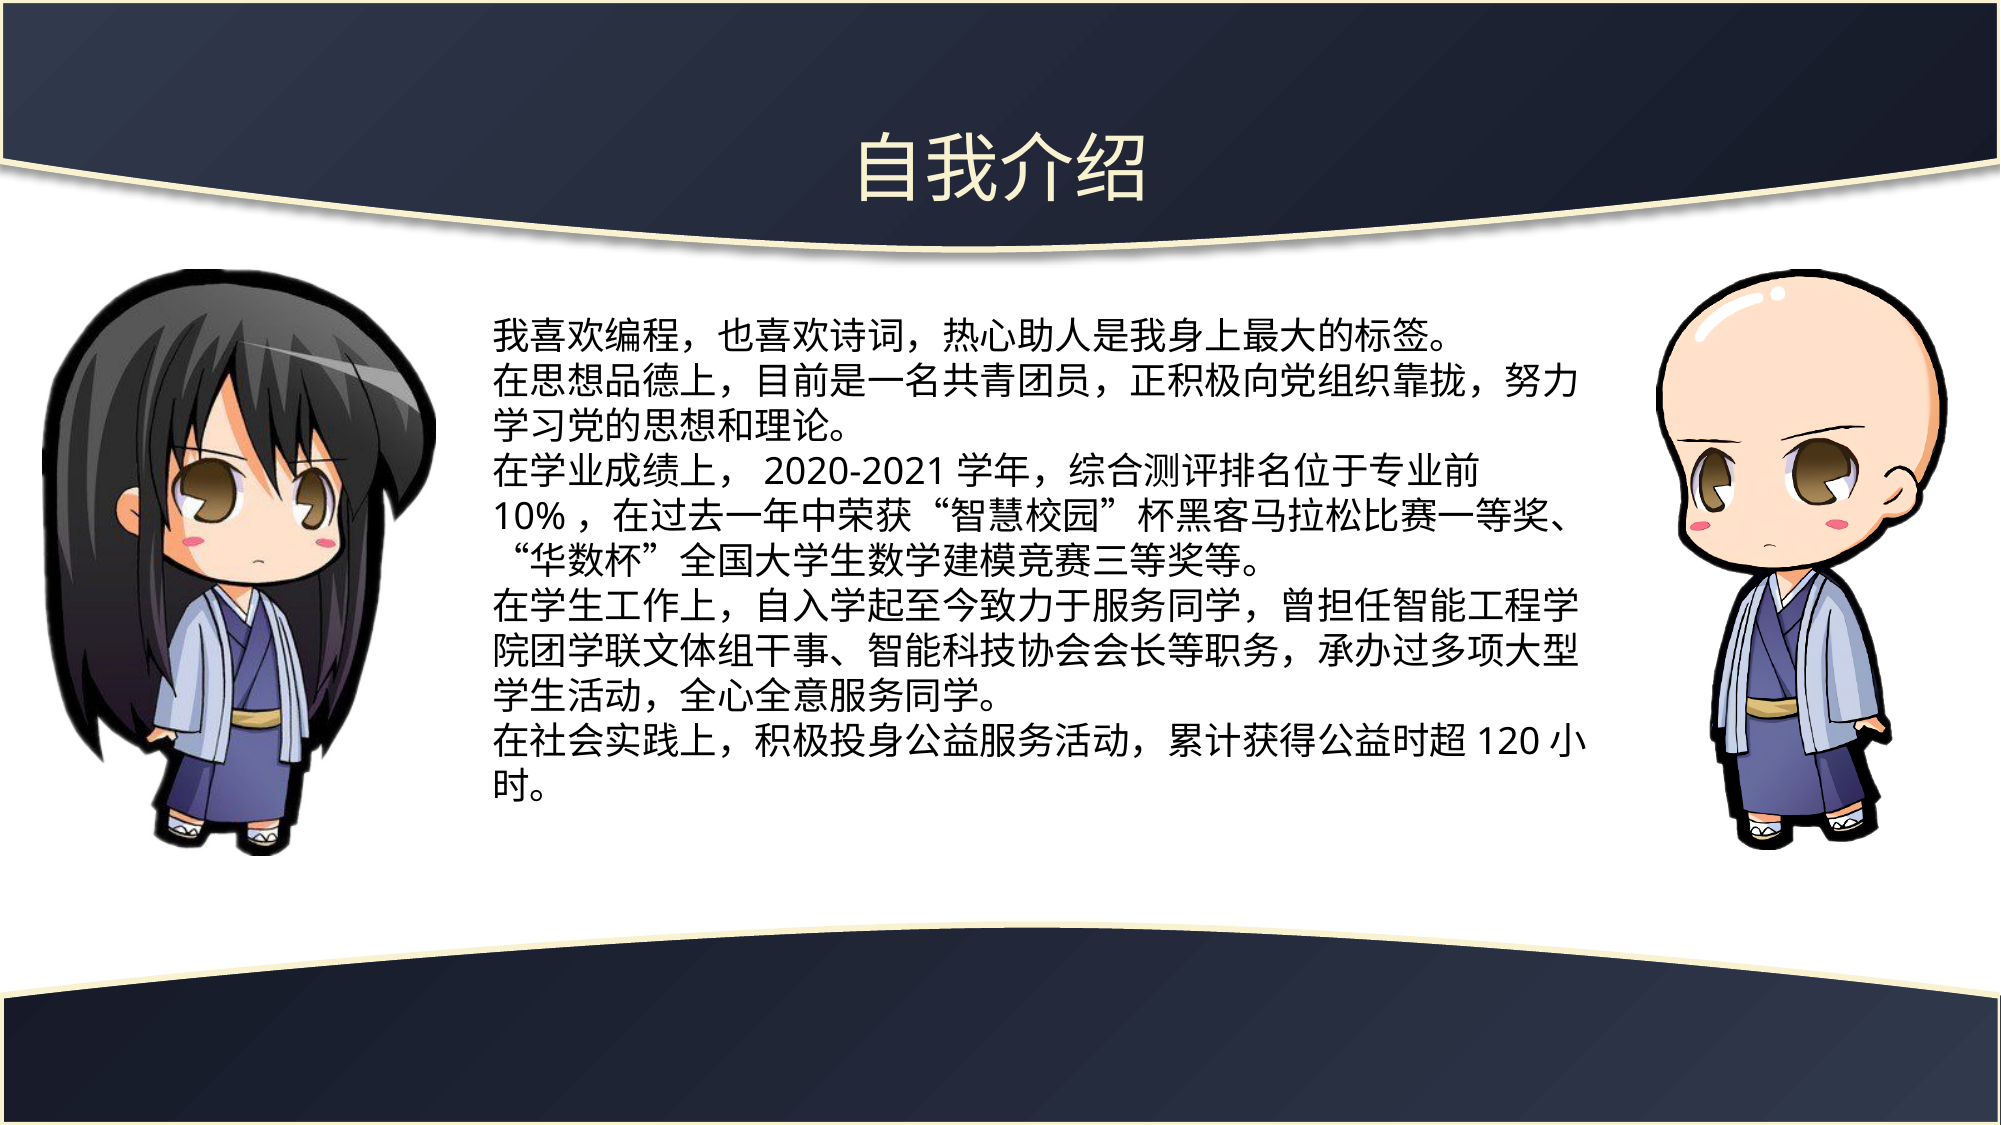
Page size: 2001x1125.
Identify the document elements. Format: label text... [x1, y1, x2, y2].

text_box [0, 923, 2000, 1125]
text_box [0, 0, 2000, 251]
picture [1656, 269, 1949, 850]
text_box 自我介绍 [811, 113, 1189, 218]
picture [42, 269, 436, 856]
text_box 我喜欢编程，也喜欢诗词，热心助人是我身上最大的标签。 在思想品德上，目前是一名共青团员，正积极向党组织靠拢，努力学习党的思想和理论。 在学业成绩上，2020-2021学年，综合测评排名位于专业前10%，在过去一年中荣获“智慧校园”杯黑客马拉松比赛一等奖、“华数杯”全国大学生数学建模竞赛三等奖等。 在学生工作上，自入学起至今致力于服务同学，曾担任智能工程学院团学联文体组干事、智能科技协会会长等职务，承办过多项大型学生活动，全心全意服务同学。 在社会实践上，积极投身公益服务活动，累计获得公益时超120小时。 [477, 304, 1615, 815]
